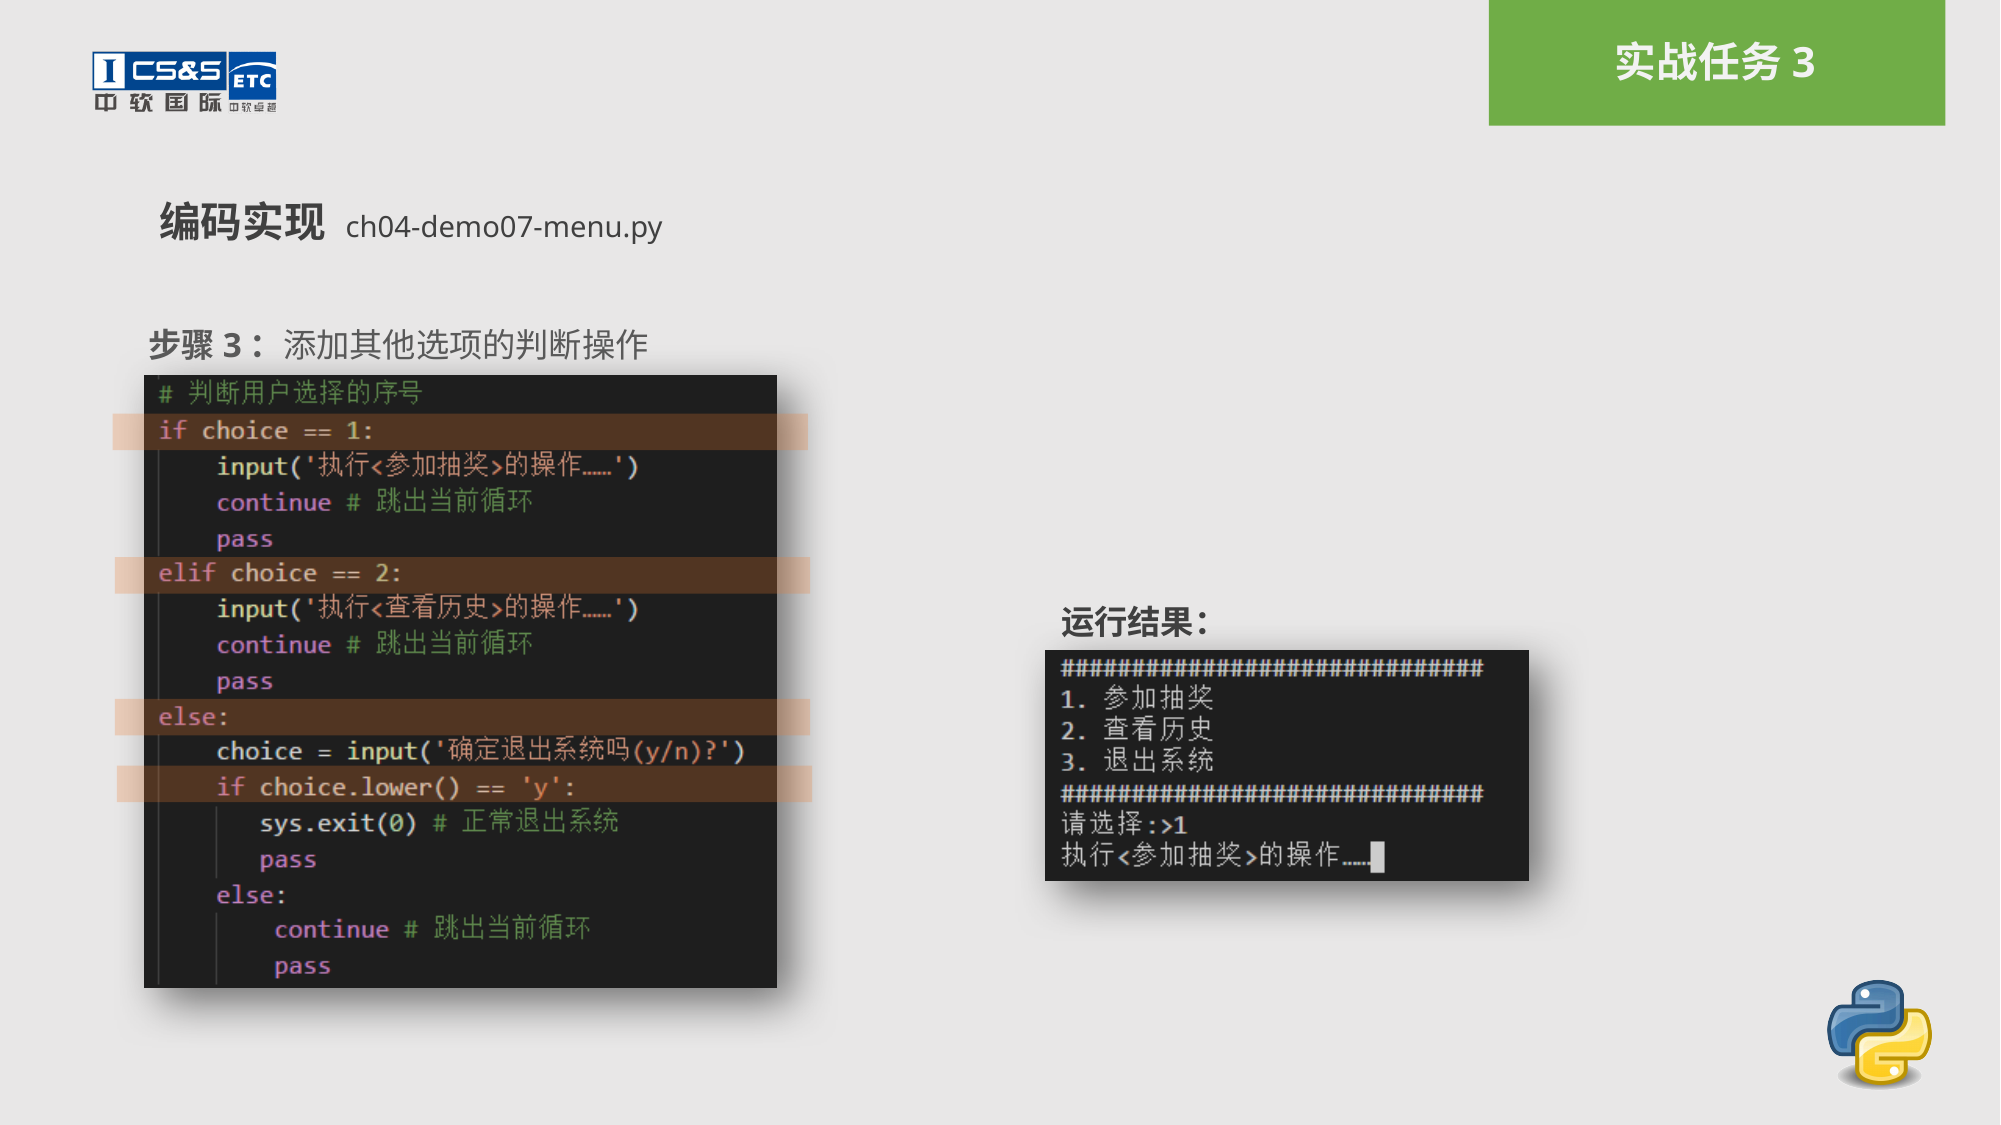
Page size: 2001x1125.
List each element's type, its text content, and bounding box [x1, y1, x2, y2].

picture [90, 49, 278, 114]
picture [1045, 650, 1529, 881]
text_box [112, 413, 144, 451]
text_box 编码实现 ch04-demo07-menu.py [144, 187, 1883, 253]
text_box [777, 413, 809, 451]
text_box 实战任务3 [1490, 34, 1941, 98]
text_box 步骤3：添加其他选项的判断操作 [133, 277, 956, 372]
text_box 运行结果： [1046, 593, 1243, 649]
text_box [114, 698, 144, 736]
text_box [777, 765, 813, 803]
picture [144, 375, 777, 988]
text_box [777, 698, 811, 736]
text_box [777, 557, 811, 594]
text_box [116, 765, 144, 803]
picture [1820, 977, 1939, 1095]
text_box [114, 557, 144, 594]
